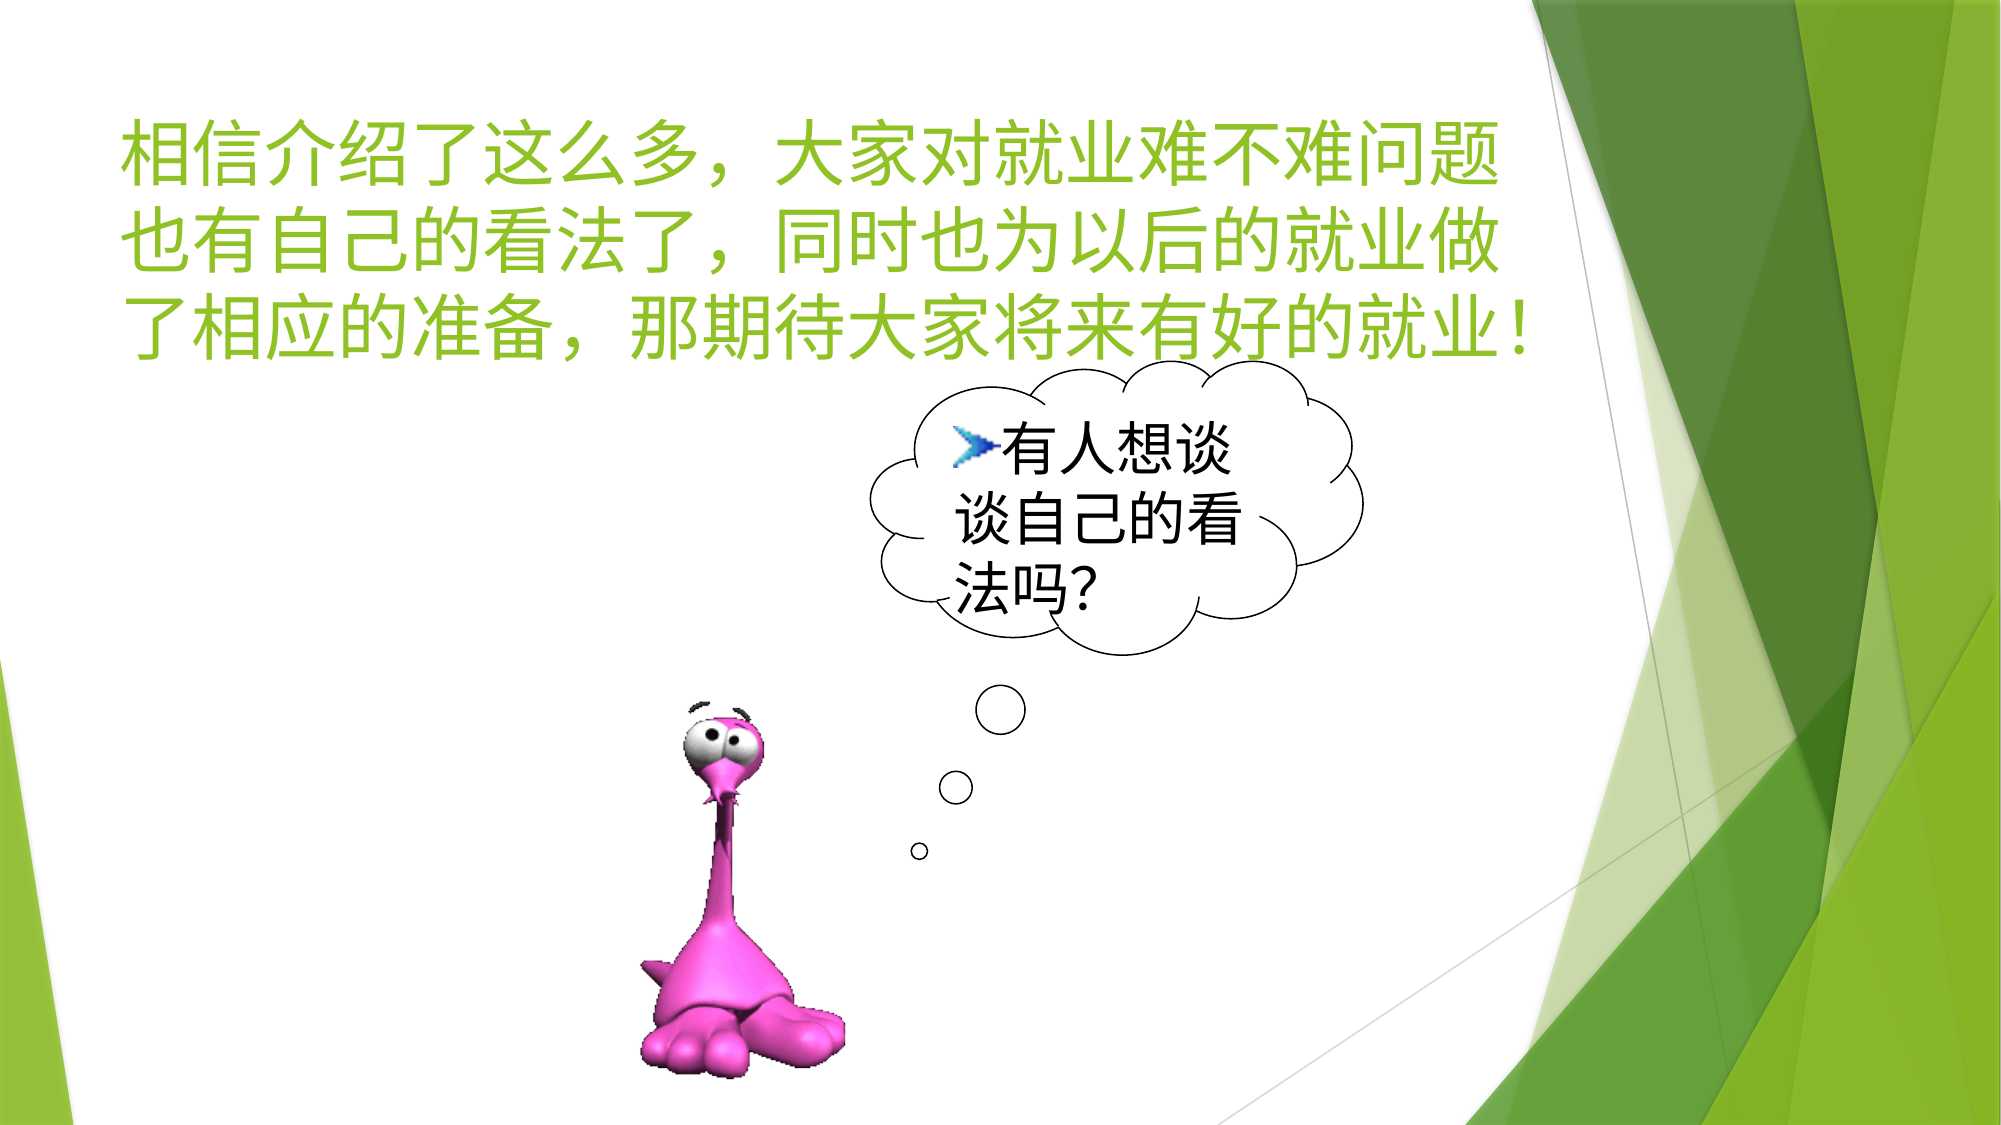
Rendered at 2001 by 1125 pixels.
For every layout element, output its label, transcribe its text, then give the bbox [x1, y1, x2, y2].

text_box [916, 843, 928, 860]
text_box 有人想谈谈自己的看法吗？ [939, 771, 973, 804]
picture [579, 537, 911, 1095]
picture [953, 426, 1001, 468]
title 相信介绍了这么多，大家对就业难不难问题也有自己的看法了，同时也为以后的就业做了相应的准备，那期待大家将来有好的就业！ [104, 99, 1522, 384]
text_box 有人想谈谈自己的看法吗？ [870, 361, 1364, 656]
text_box 有人想谈谈自己的看法吗？ [976, 685, 1026, 735]
